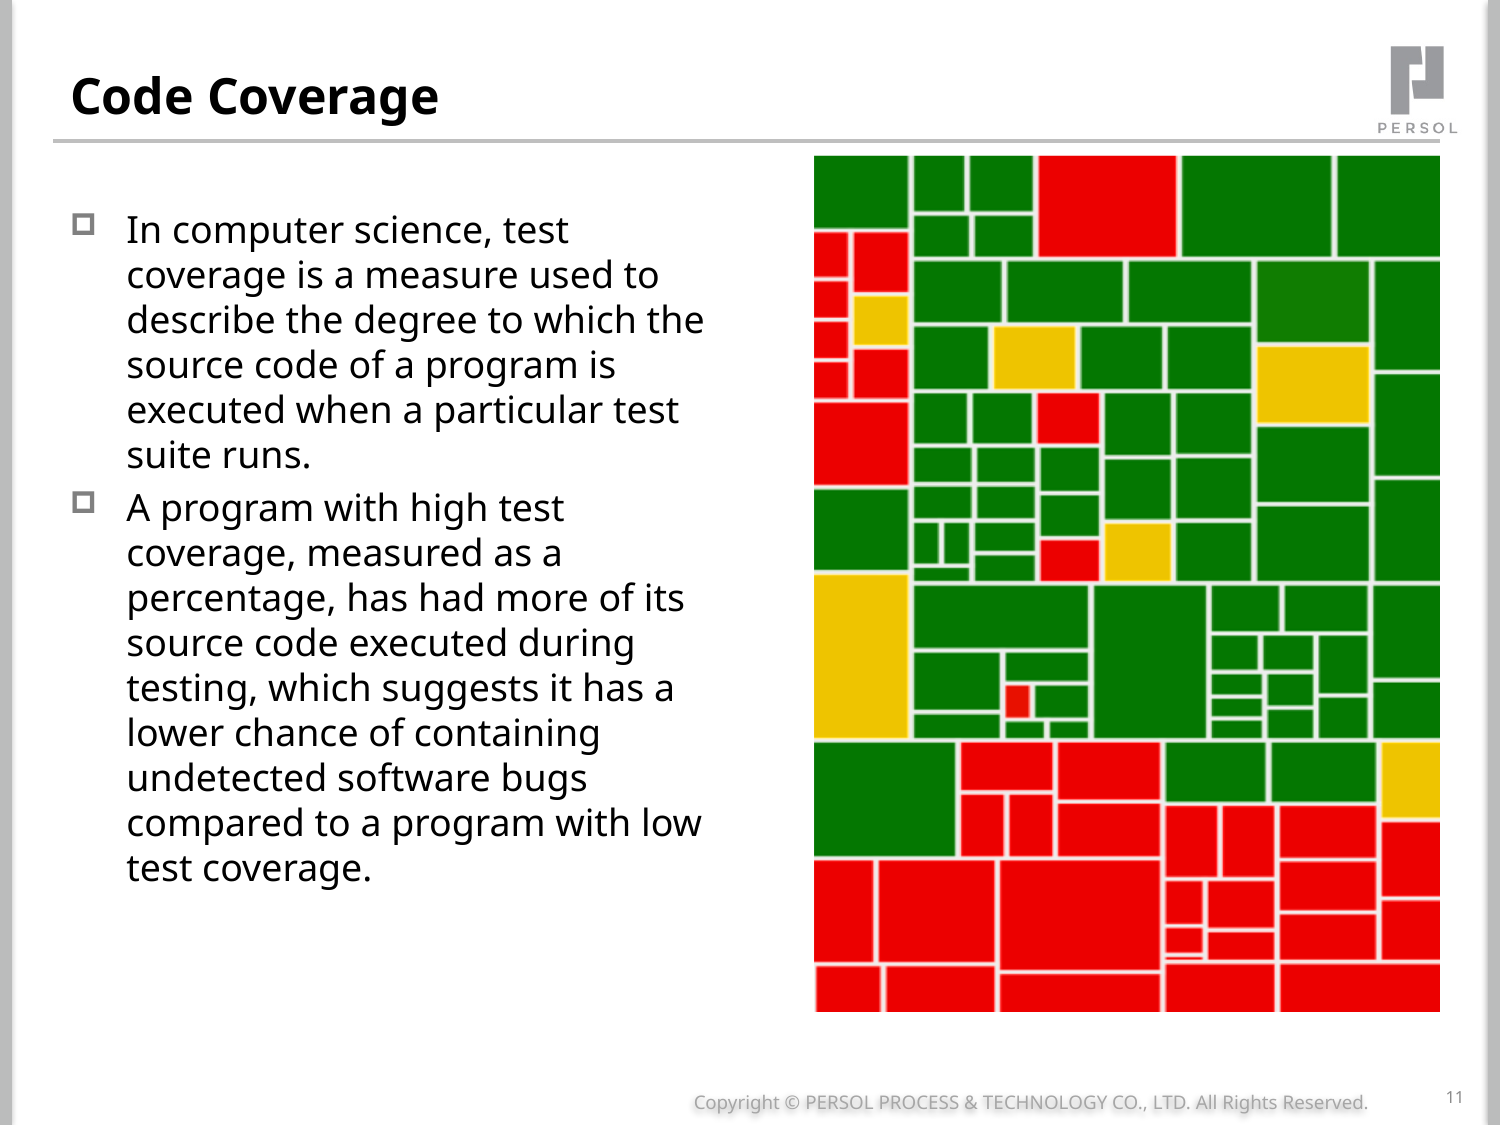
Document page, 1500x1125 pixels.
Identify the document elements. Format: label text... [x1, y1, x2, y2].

picture [698, 157, 1500, 1012]
list In computer science, test coverage is a measure used to describe the degree to which the source code of a program is executed when a particular test suite runs. A program with high test coverage, measured as a percentage, has had more of its source code executed during testing, which suggests it has a lower chance of containing undetected software bugs compared to a program with low test coverage. [55, 198, 750, 919]
picture [1357, 25, 1478, 154]
title Code Coverage [55, 47, 1440, 142]
